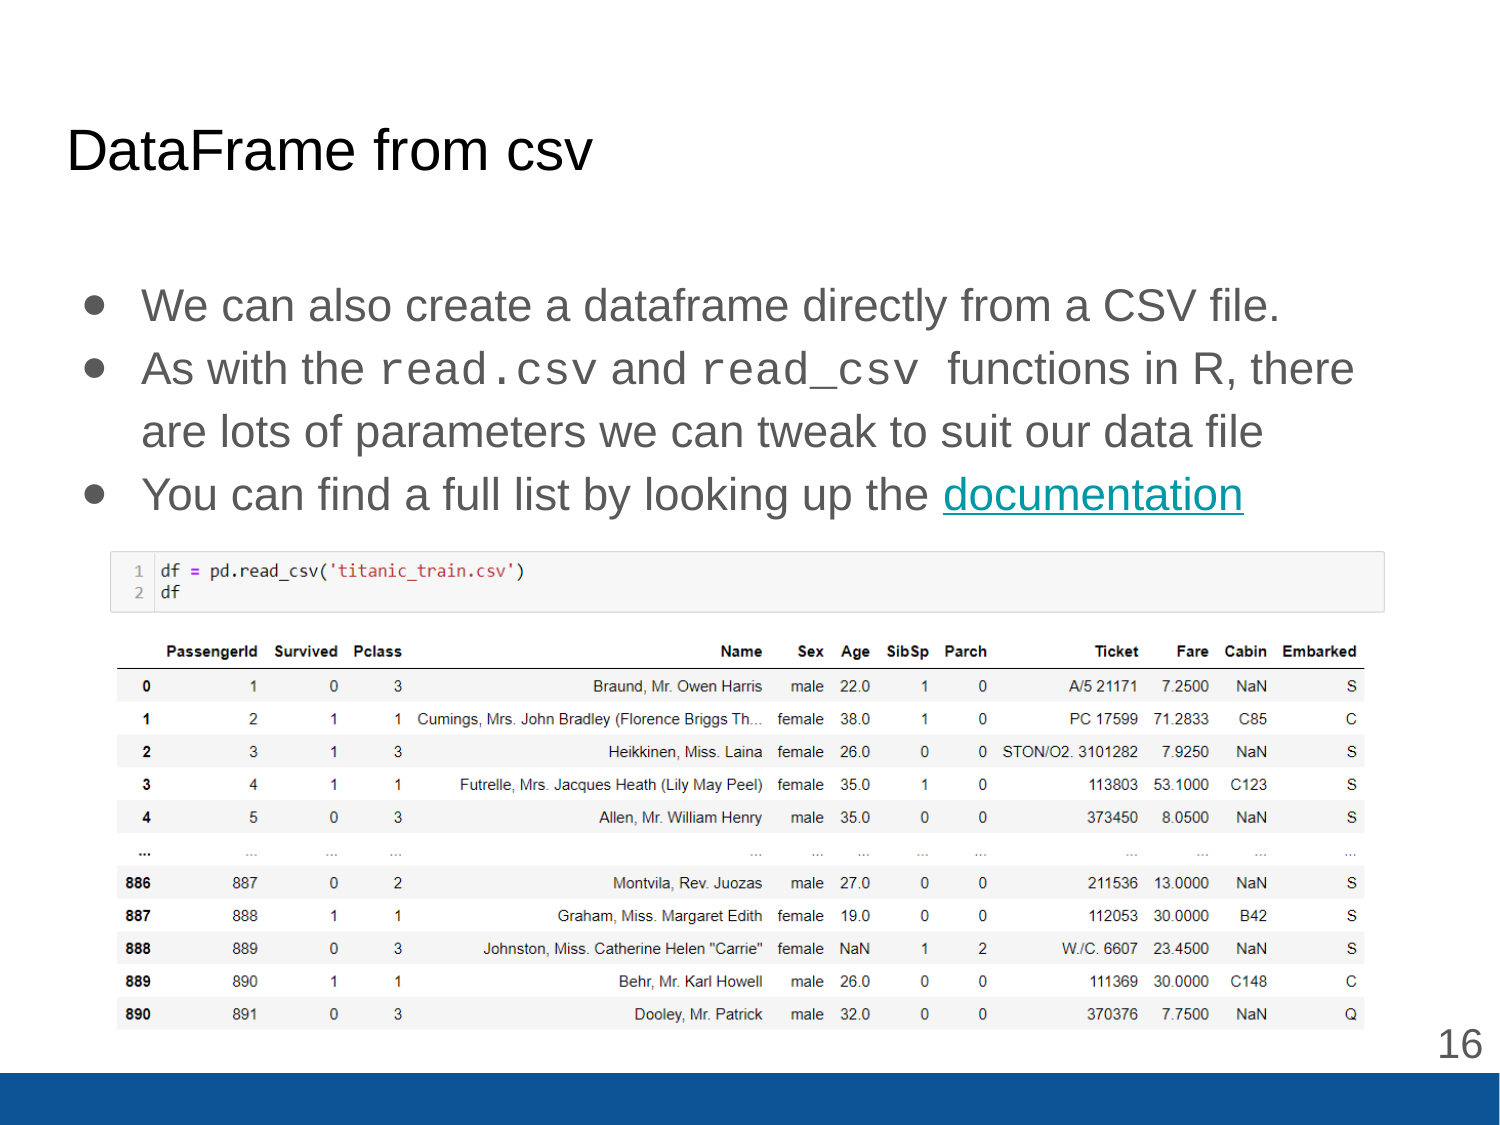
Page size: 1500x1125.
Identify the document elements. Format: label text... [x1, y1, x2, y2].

title DataFrame from csv [51, 97, 1449, 223]
list We can also create a dataframe directly from a CSV file. As with the read.csv and read_csv functions in R, there are lots of parameters we can tweak to suit our data file You can find a full list by looking up the documentation [51, 252, 1449, 1000]
picture [109, 546, 1391, 1039]
slide_number ‹#› [1402, 999, 1499, 1086]
